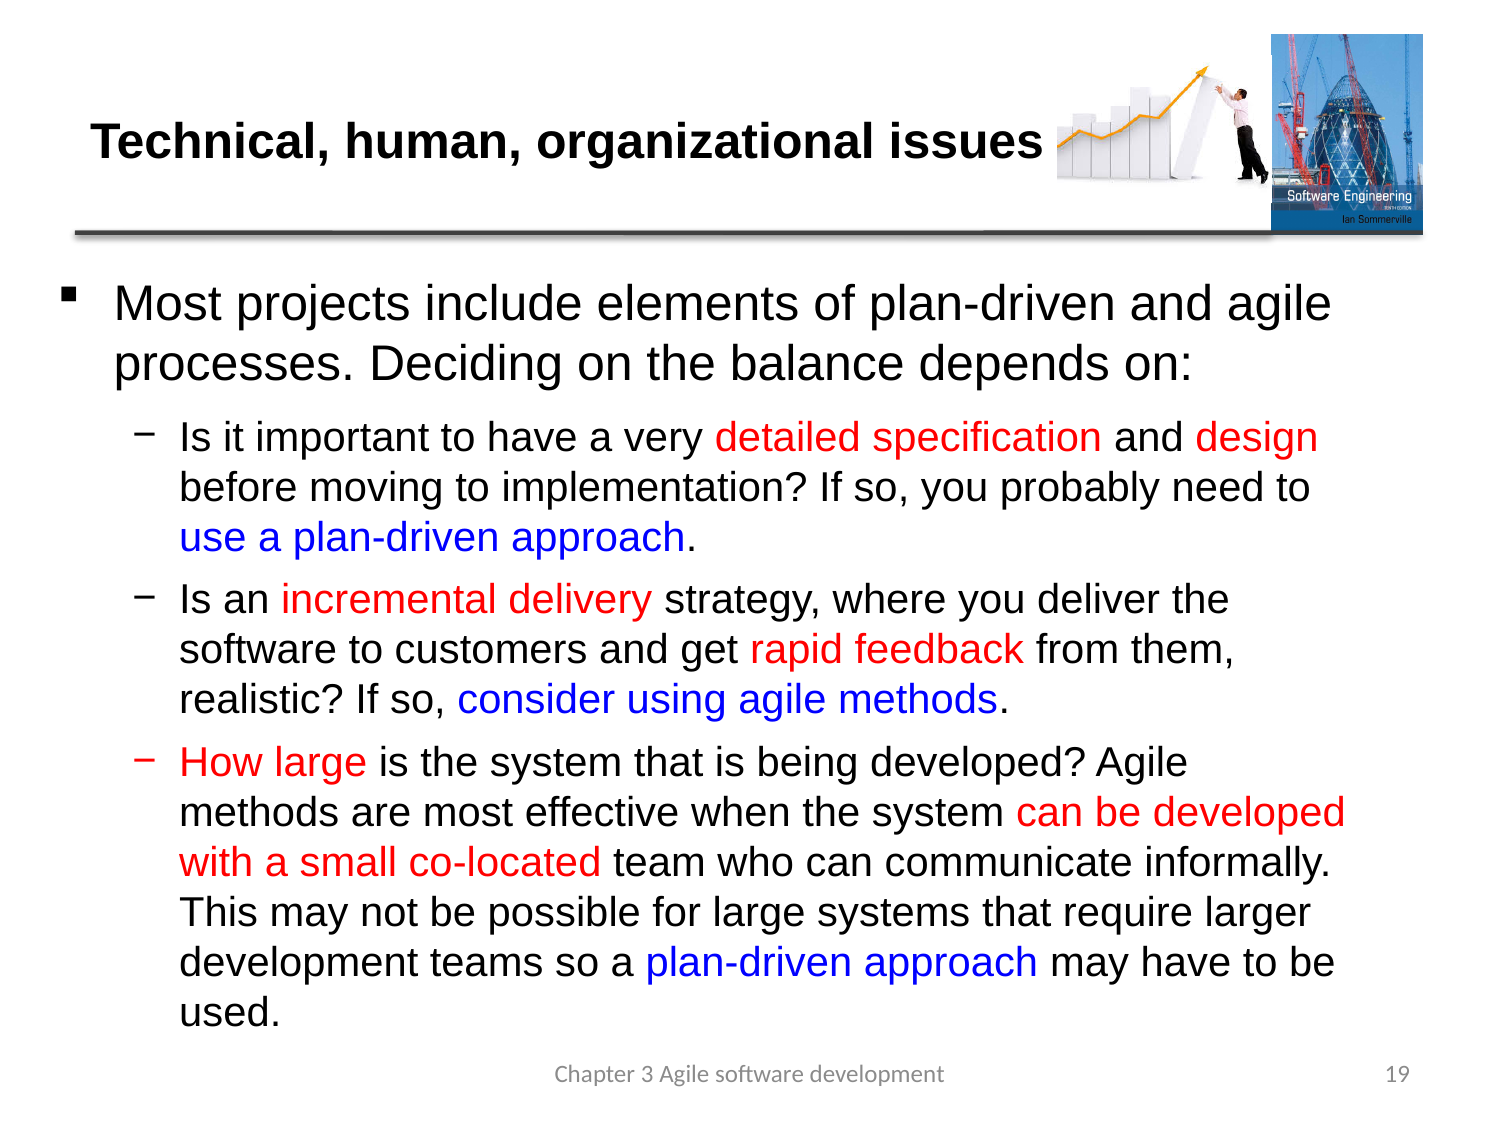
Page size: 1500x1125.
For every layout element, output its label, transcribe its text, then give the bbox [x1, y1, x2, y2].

footer Chapter 3 Agile software development [512, 1042, 988, 1103]
picture [1057, 34, 1423, 230]
title Technical, human, organizational issues [74, 44, 1272, 233]
text_box Most projects include elements of plan-driven and agile processes. Deciding on the balance depends on: Is it important to have a very detailed specification and design before moving to implementation? If so, you probably need to use a plan-driven approach. Is an incremental delivery strategy, where you deliver the software to customers and get rapid feedback from them, realistic? If so, consider using agile methods. How large is the system that is being developed? Agile methods are most effective when the system can be developed with a small co-located team who can communicate informally. This may not be possible for large systems that require larger development teams so a plan-driven approach may have to be used. [42, 263, 1364, 1006]
slide_number 19 [1074, 1042, 1425, 1103]
